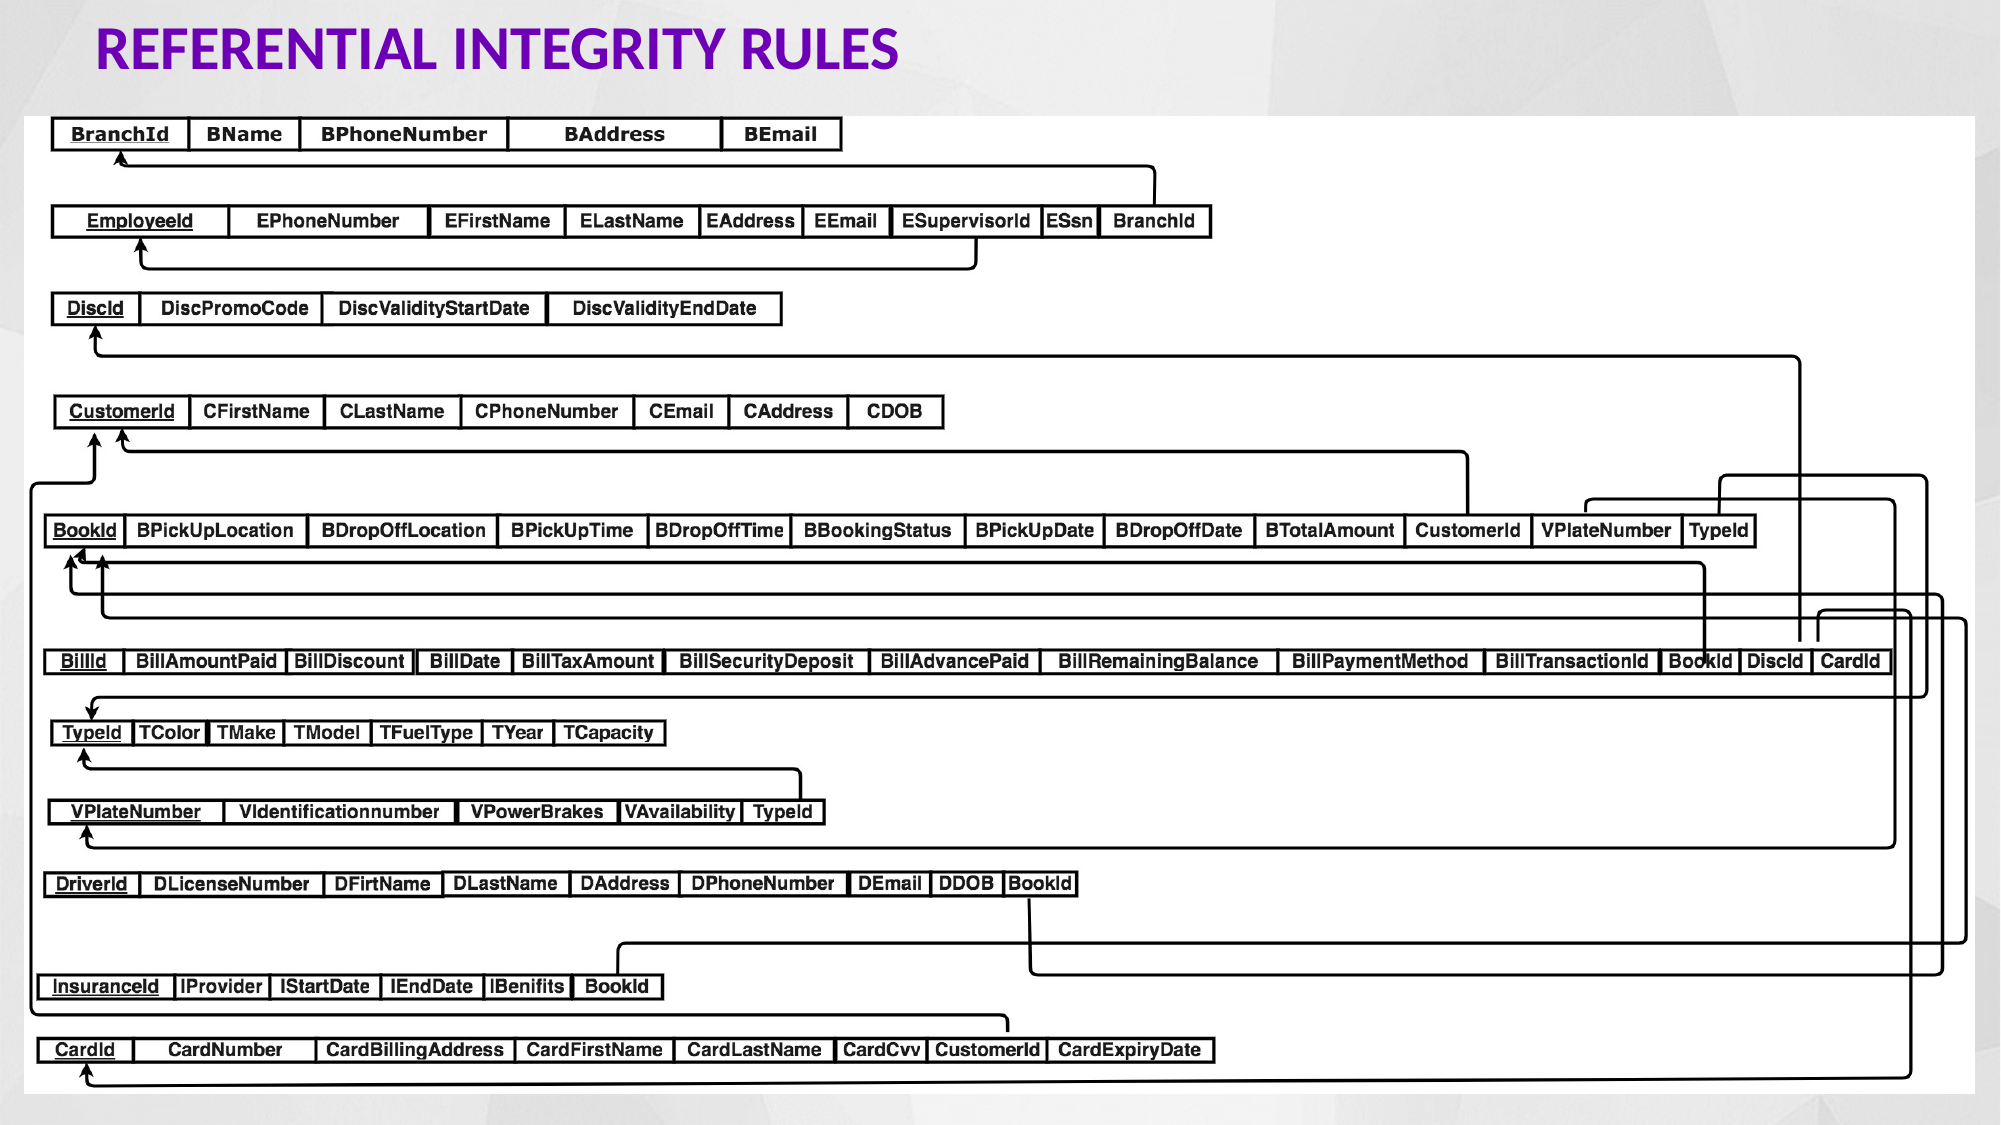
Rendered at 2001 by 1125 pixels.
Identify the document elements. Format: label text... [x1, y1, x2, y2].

text_box REFERENTIAL INTEGRITY RULES [79, 0, 922, 92]
picture [0, 0, 2001, 1125]
